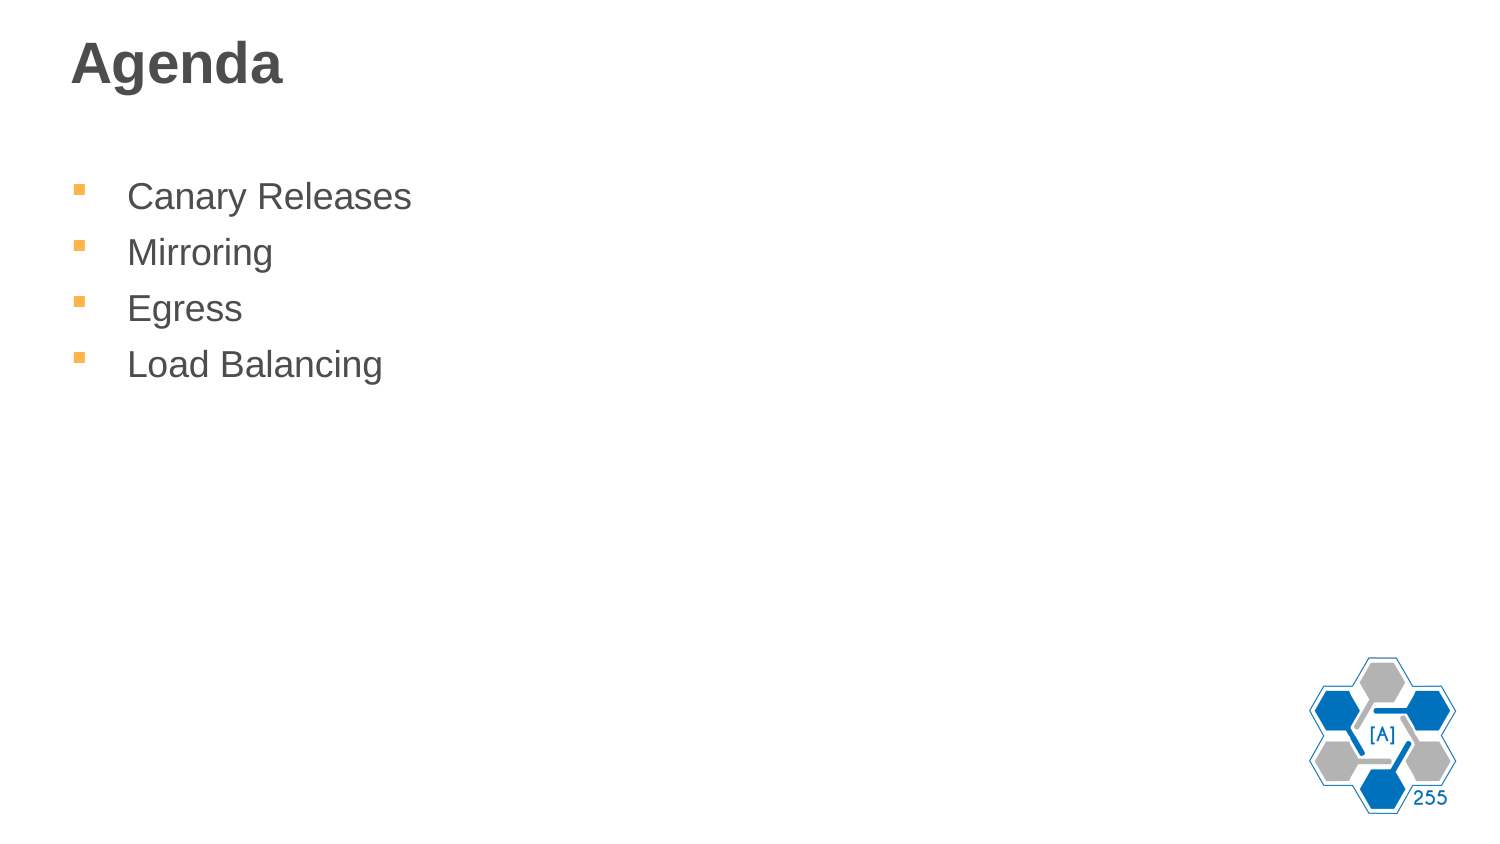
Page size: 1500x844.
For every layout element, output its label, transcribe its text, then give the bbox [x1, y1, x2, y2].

text_box Canary Releases Mirroring Egress Load Balancing [68, 160, 1244, 498]
picture [1287, 637, 1479, 834]
text_box Agenda [68, 22, 286, 95]
